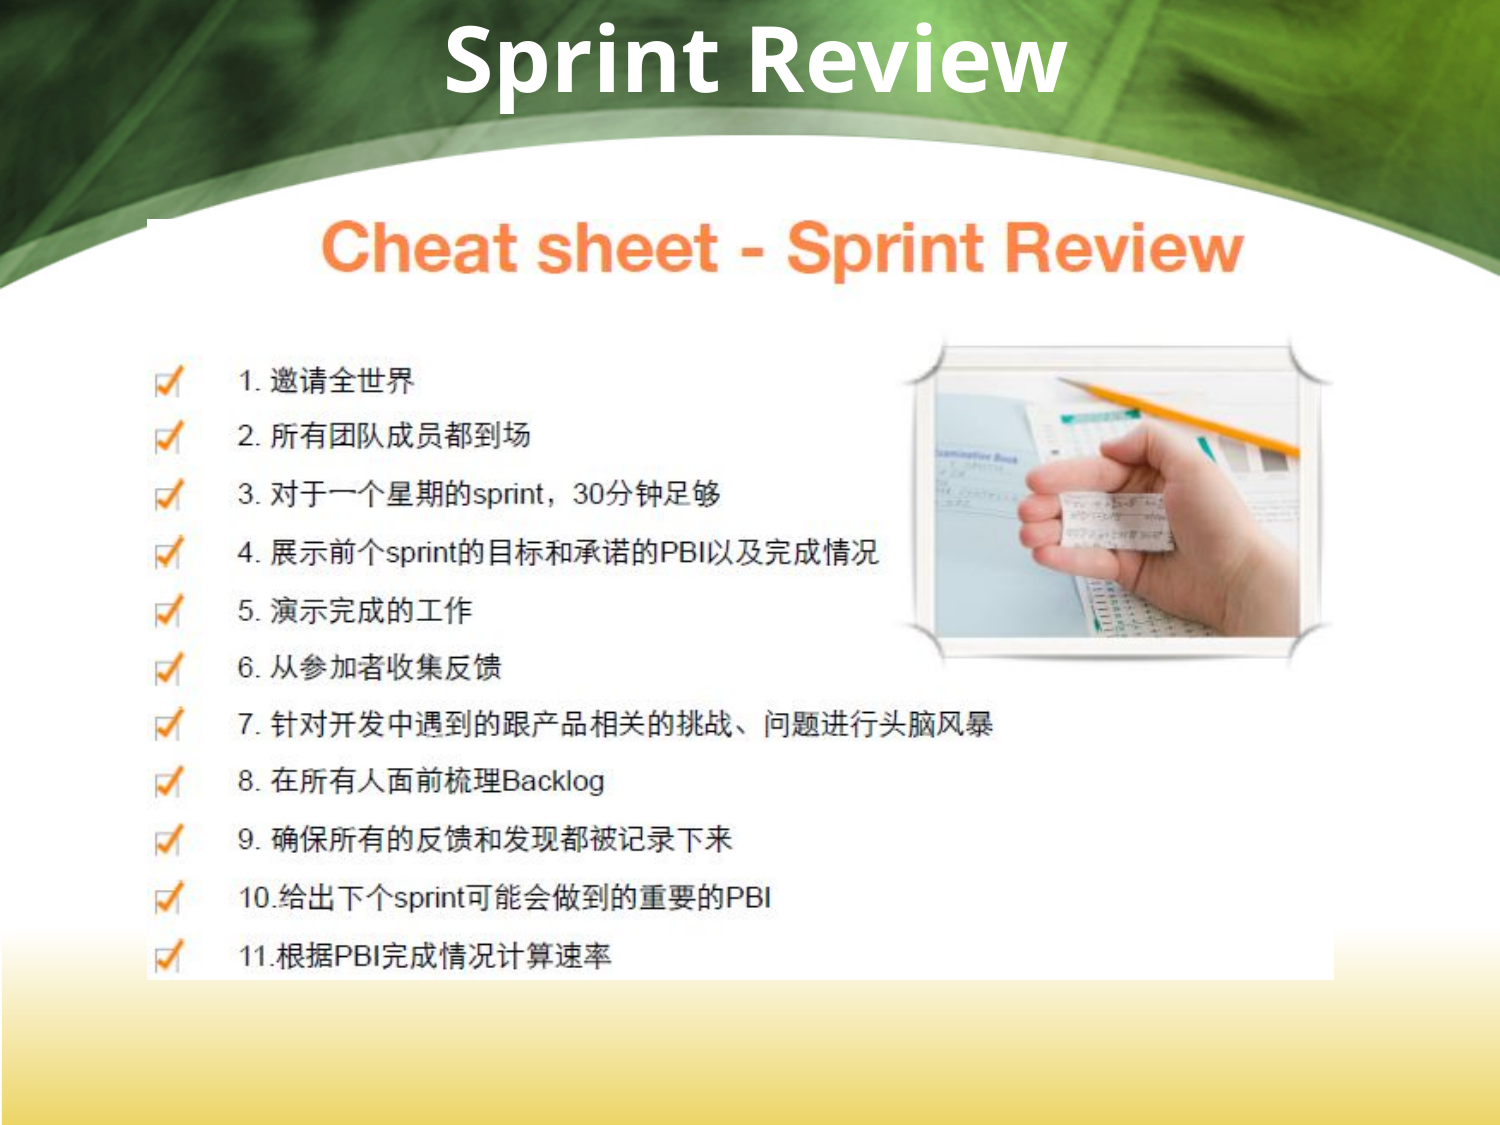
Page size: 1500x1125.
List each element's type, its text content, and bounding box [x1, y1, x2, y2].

title Sprint Review [74, 9, 1438, 103]
picture [0, 0, 1500, 980]
